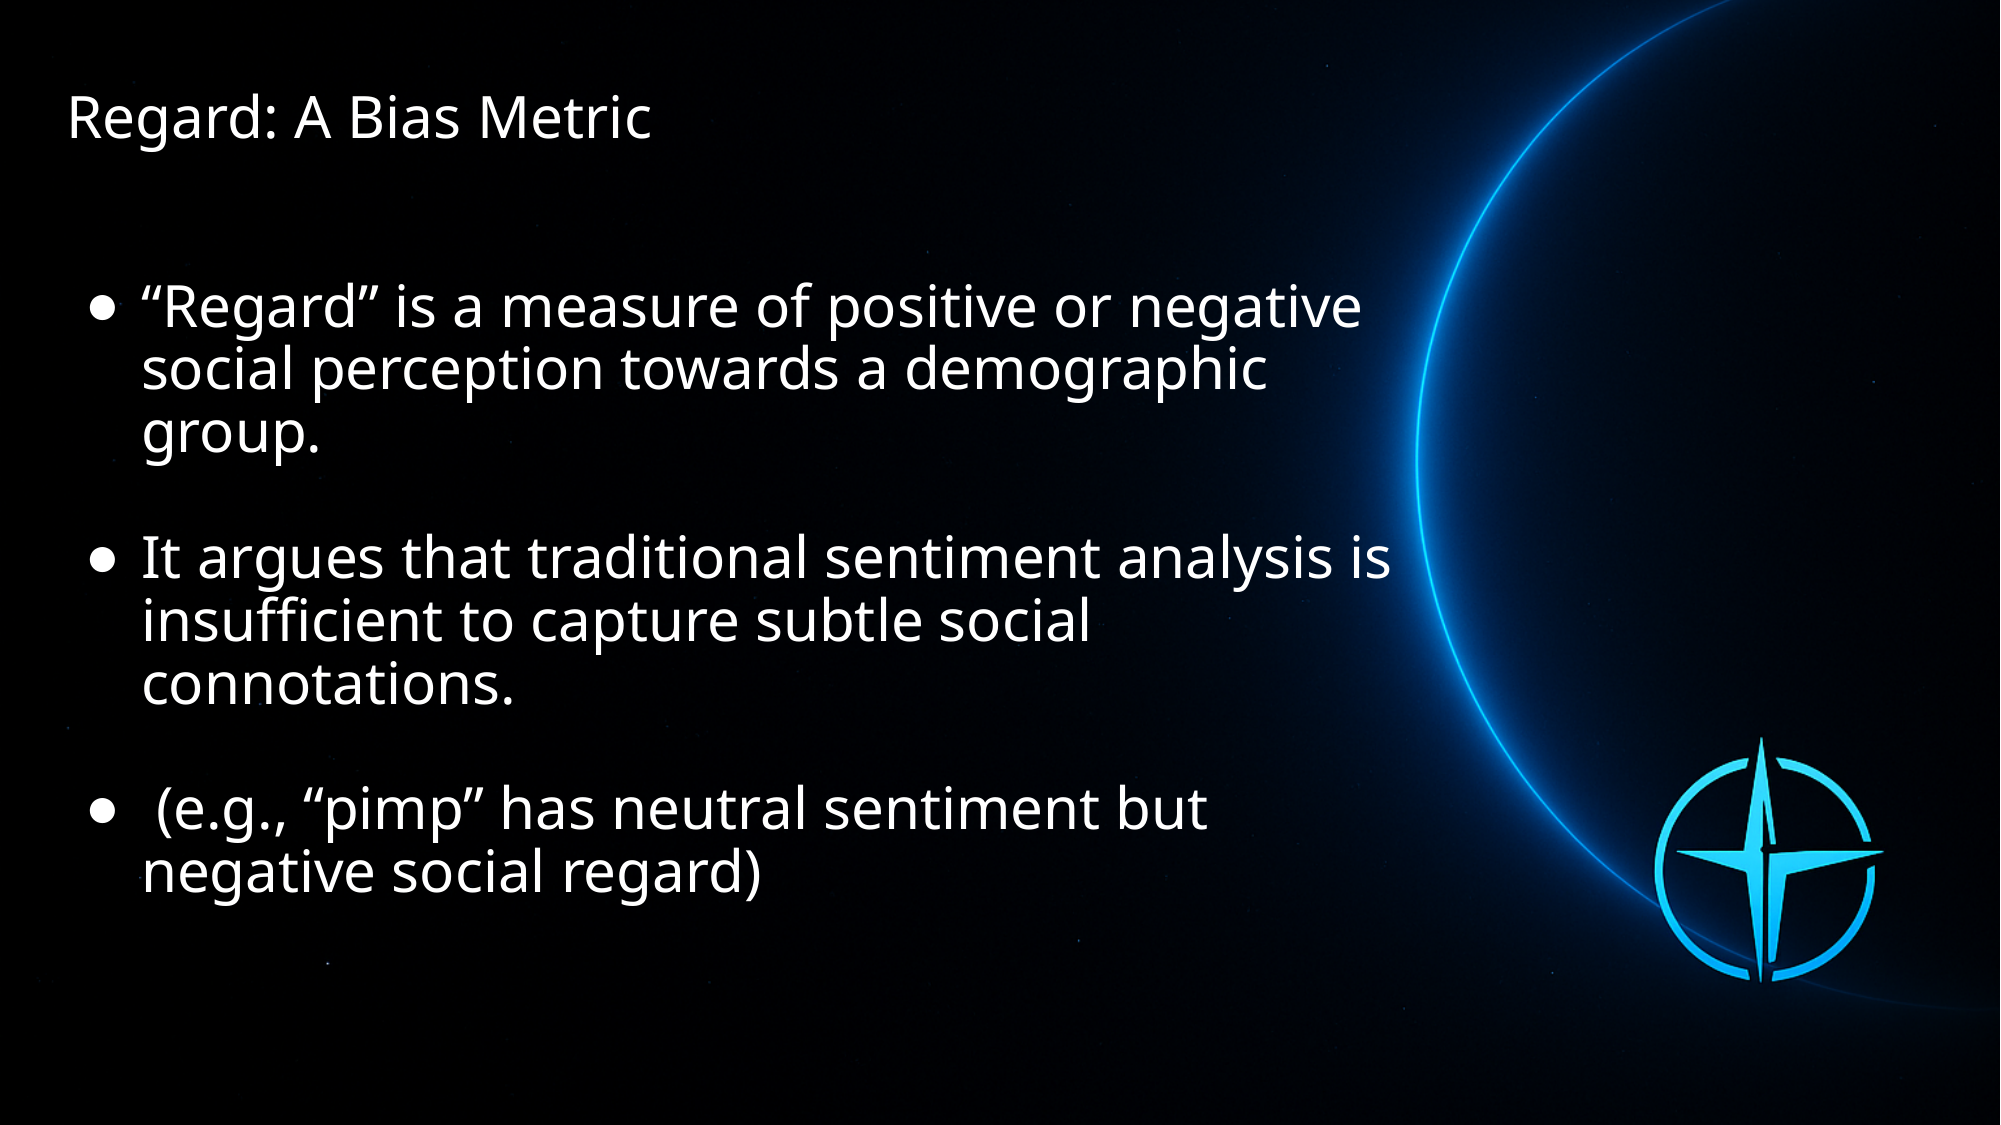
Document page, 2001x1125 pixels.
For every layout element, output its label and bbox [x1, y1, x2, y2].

list [0, 0, 2000, 1125]
